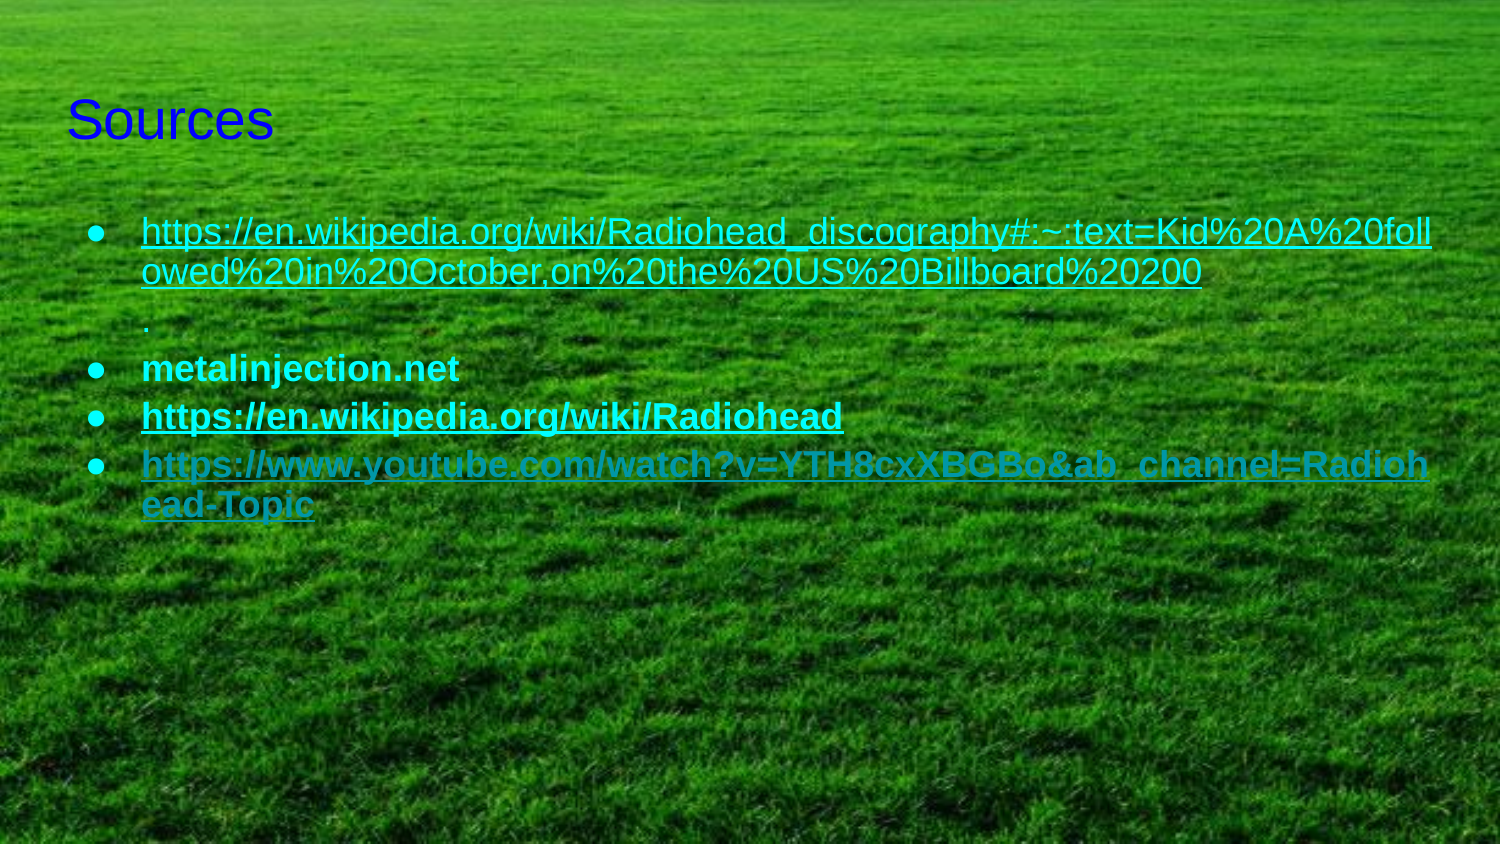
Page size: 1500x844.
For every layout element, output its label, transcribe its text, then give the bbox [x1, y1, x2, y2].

list https://en.wikipedia.org/wiki/Radiohead_discography#:~:text=Kid%20A%20followed%20in%20October,on%20the%20US%20Billboard%20200. metalinjection.net https://en.wikipedia.org/wiki/Radiohead https://www.youtube.com/watch?v=YTH8cxXBGBo&ab_channel=Radiohead-Topic [51, 189, 1449, 750]
title Sources [51, 72, 1449, 167]
picture [0, 0, 1500, 844]
